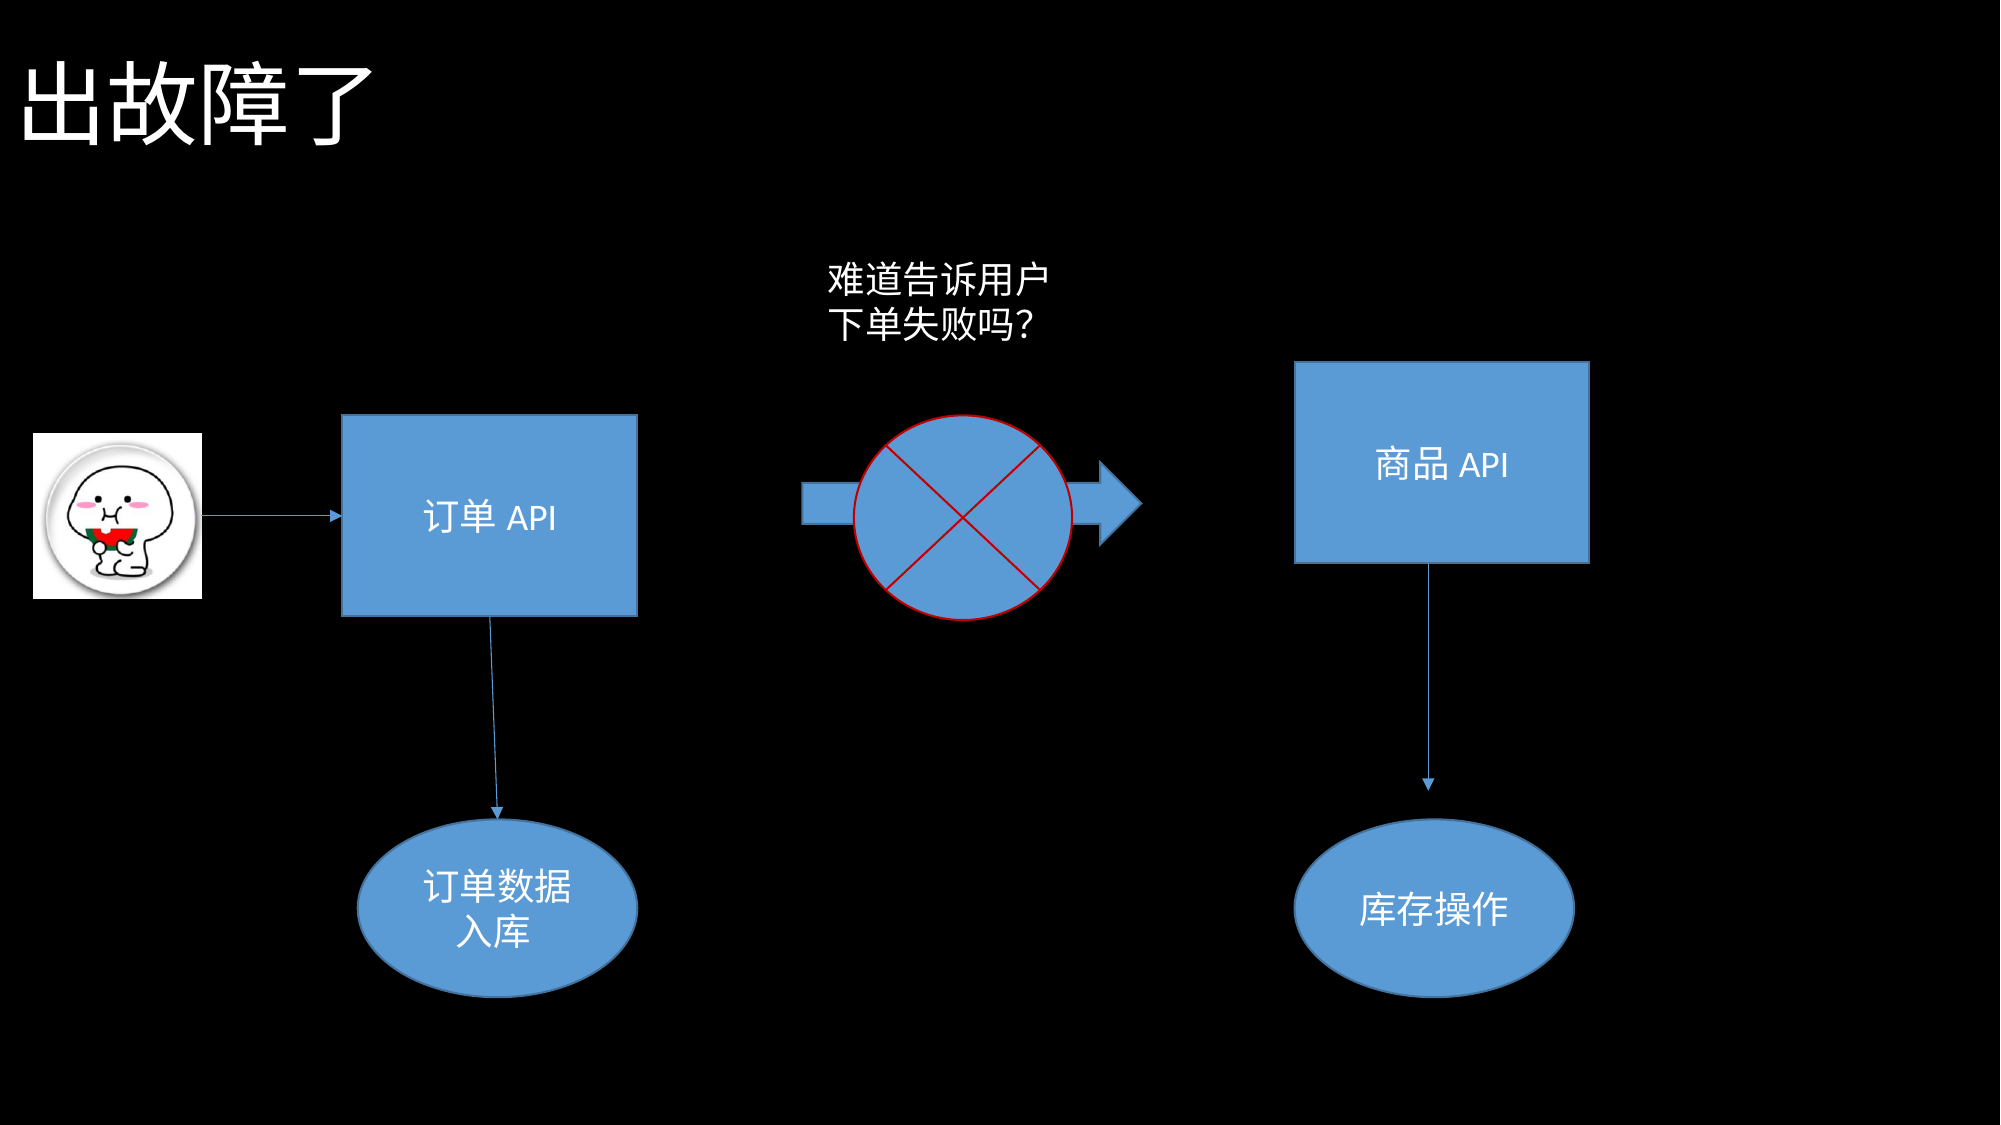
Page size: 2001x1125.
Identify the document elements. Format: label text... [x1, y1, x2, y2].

text_box 库存操作 [1293, 818, 1576, 999]
text_box [852, 414, 1074, 622]
text_box 商品API [1294, 361, 1590, 564]
text_box 订单API [341, 414, 638, 617]
picture [32, 433, 202, 599]
text_box [801, 481, 859, 525]
text_box [1067, 459, 1143, 547]
title 出故障了 [0, 0, 1725, 218]
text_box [489, 616, 498, 820]
text_box 订单数据入库 [356, 818, 639, 999]
text_box 难道告诉用户下单失败吗？ [812, 248, 1072, 354]
